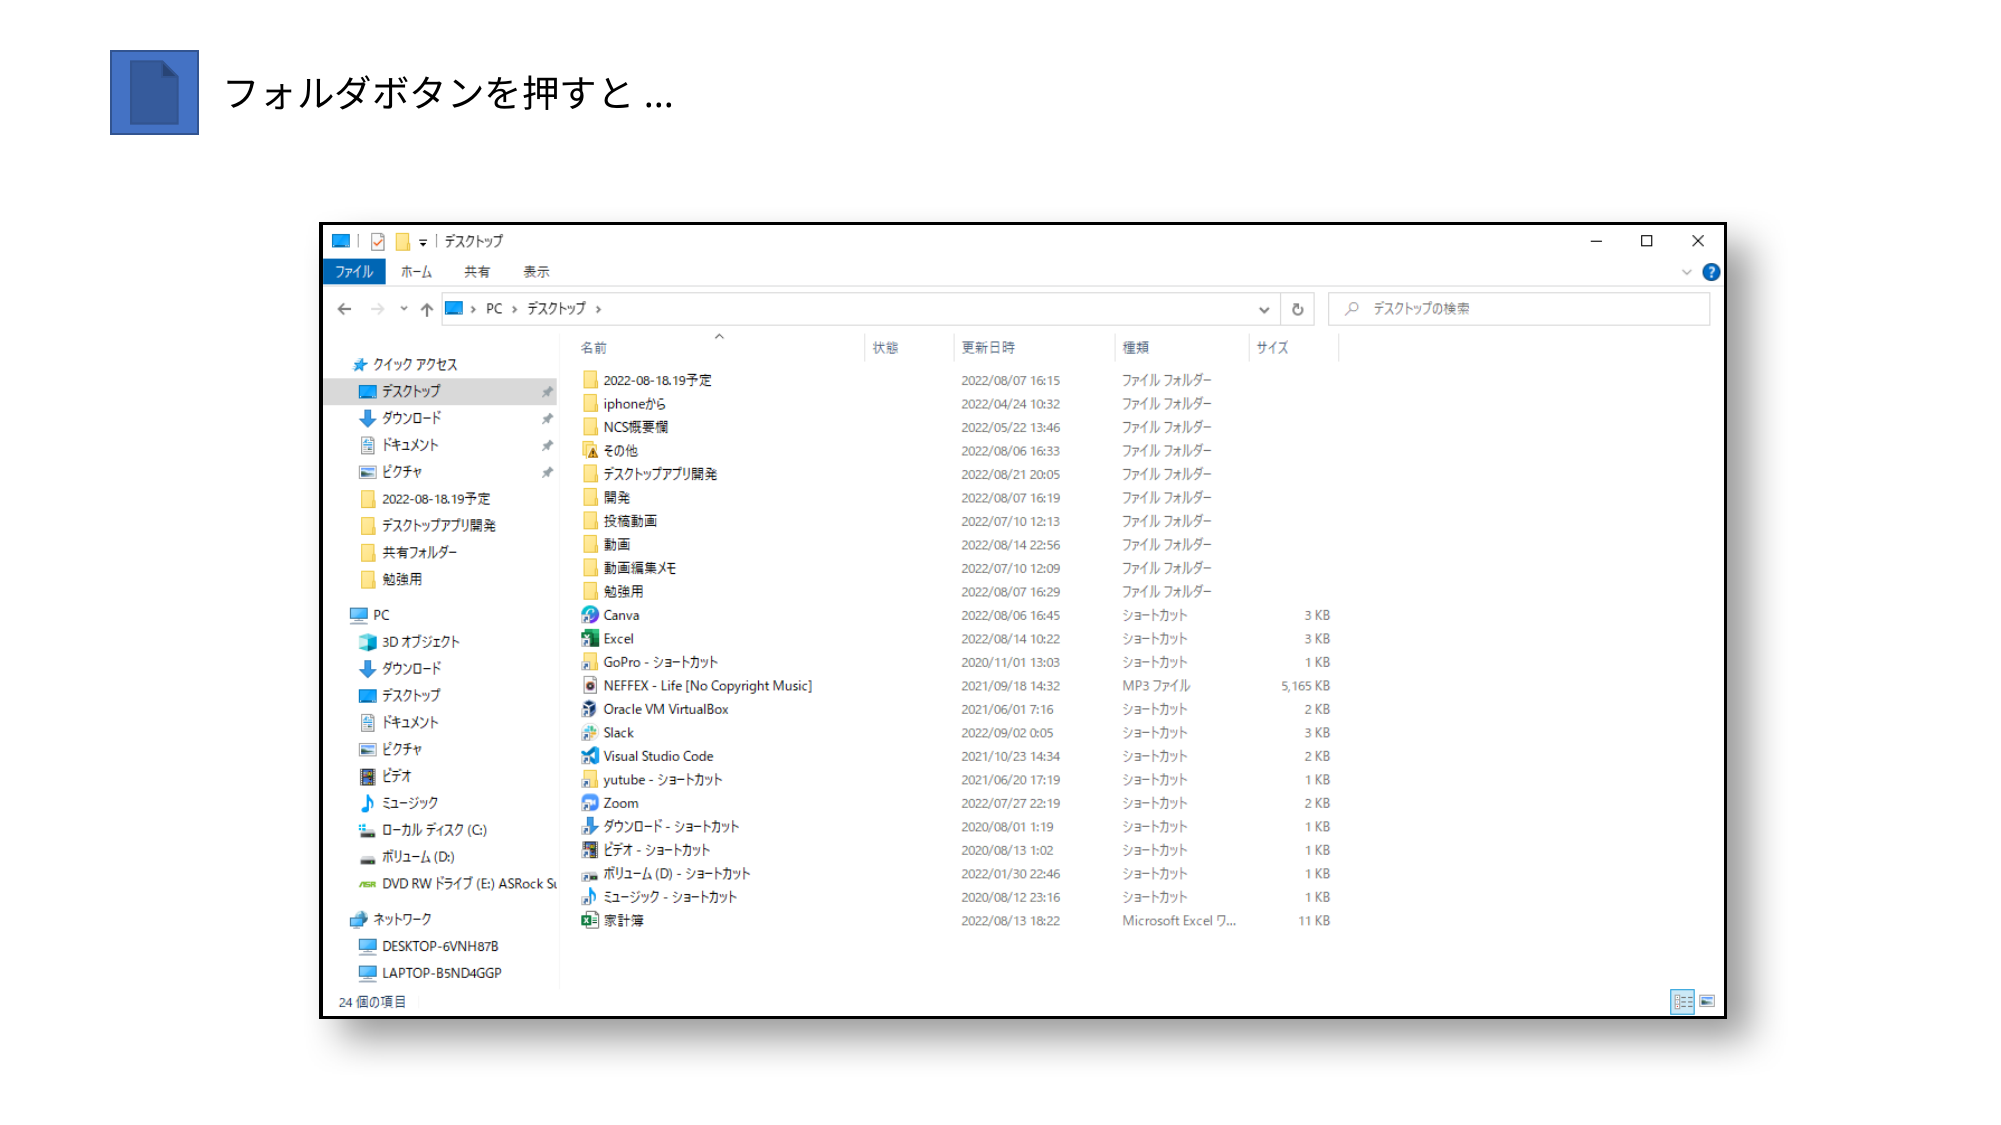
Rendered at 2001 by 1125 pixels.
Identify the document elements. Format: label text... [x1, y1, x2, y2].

text_box [110, 50, 199, 135]
picture [322, 224, 1725, 1016]
text_box フォルダボタンを押すと... [207, 62, 710, 122]
